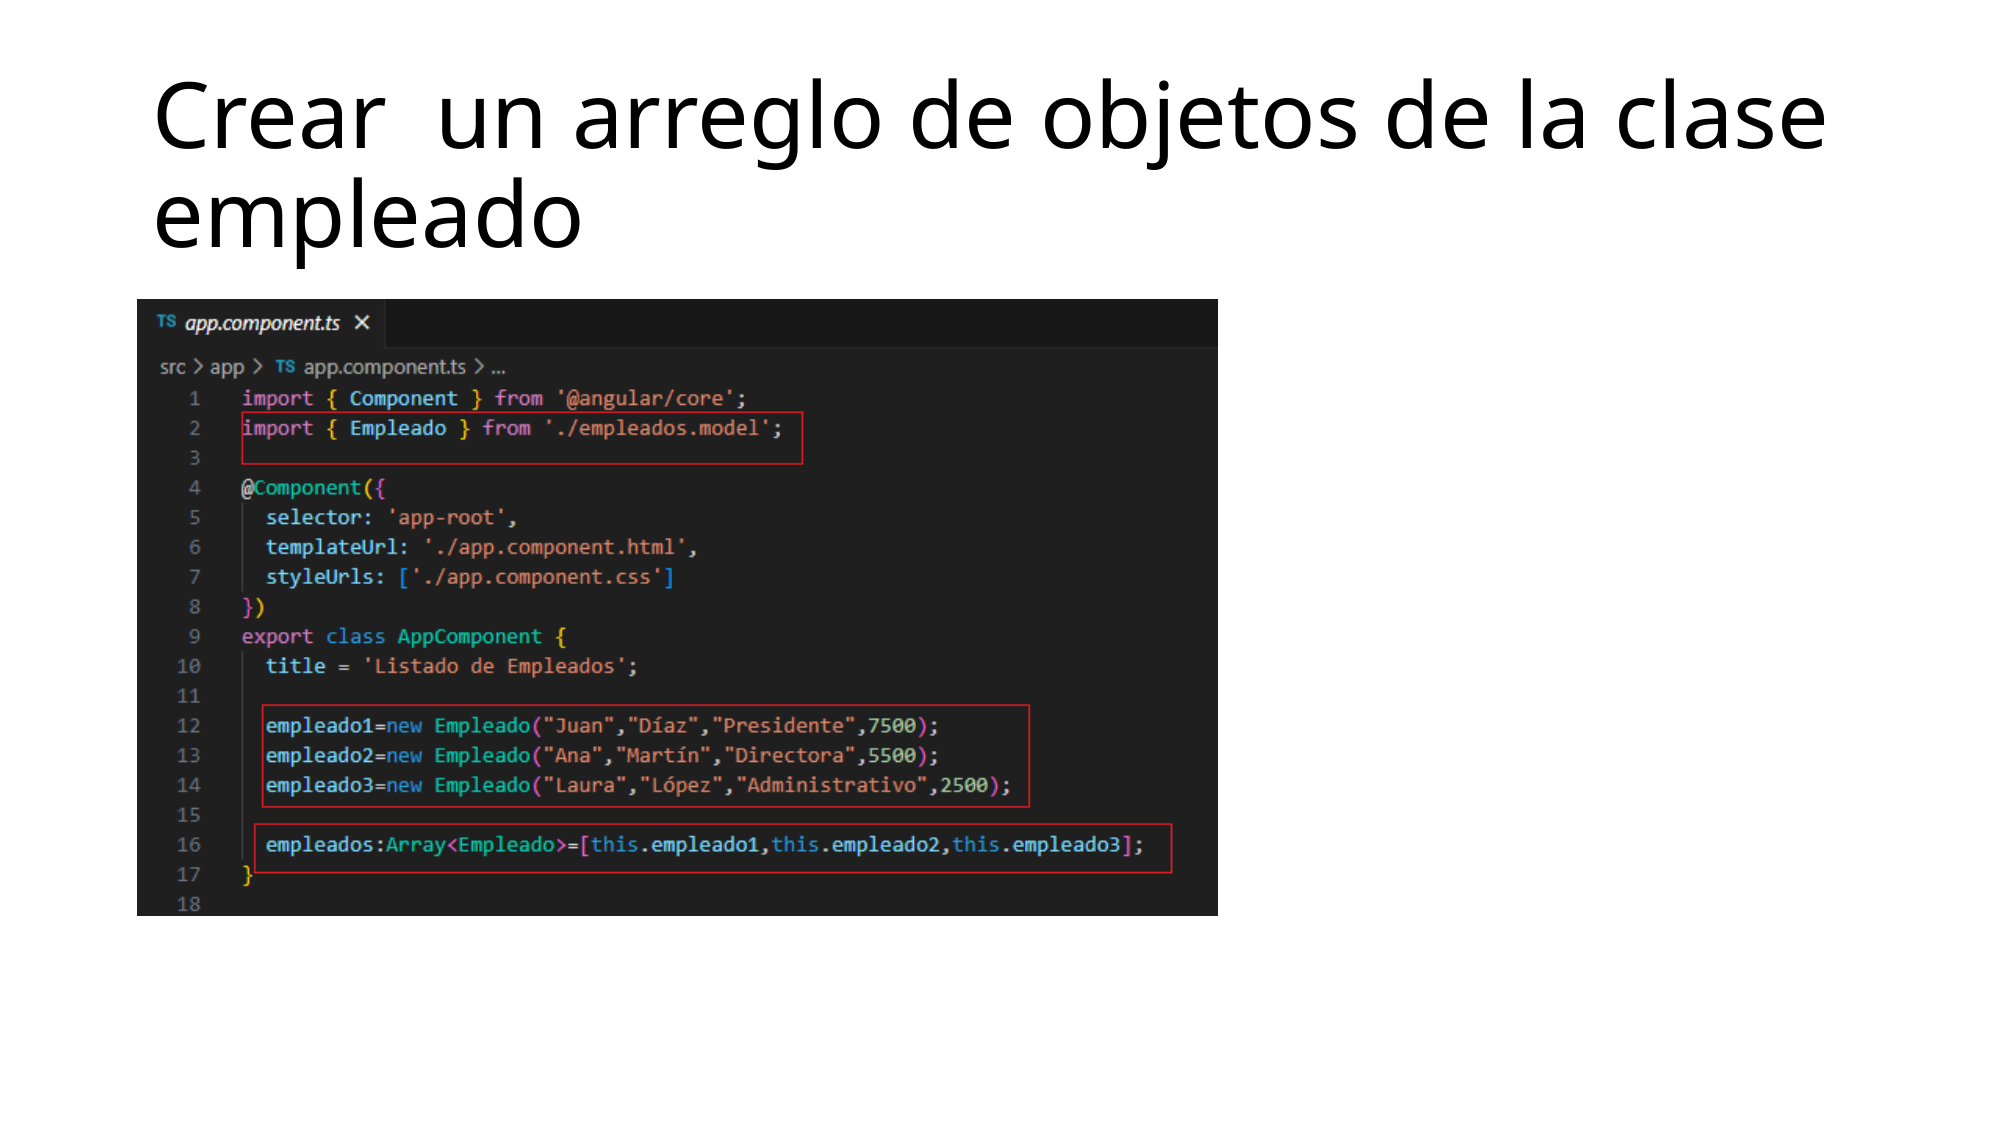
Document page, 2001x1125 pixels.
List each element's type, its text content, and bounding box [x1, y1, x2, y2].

picture [137, 299, 1218, 916]
title Crear un arreglo de objetos de la clase empleado [137, 59, 1863, 278]
